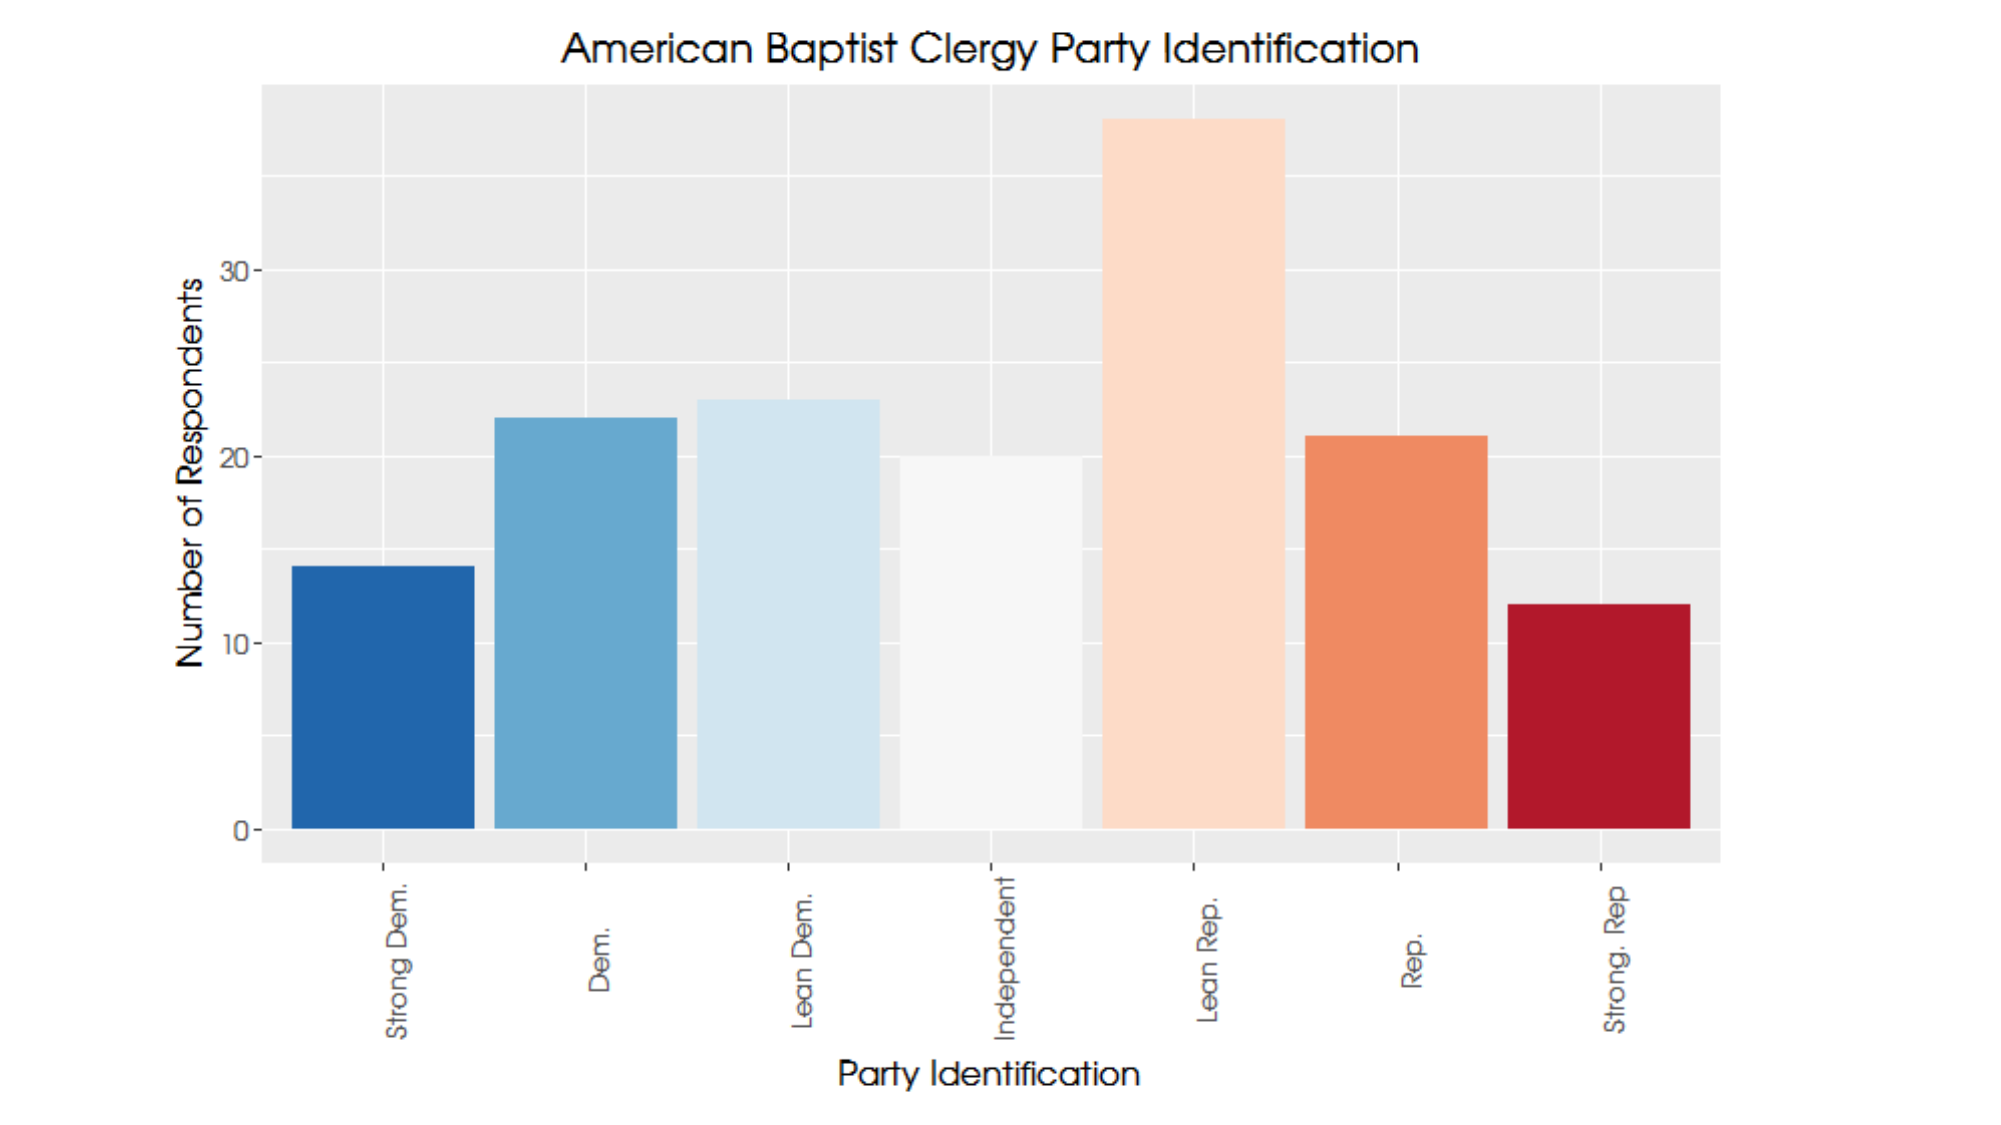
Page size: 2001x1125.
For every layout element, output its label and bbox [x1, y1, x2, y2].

list [158, 15, 1737, 1106]
